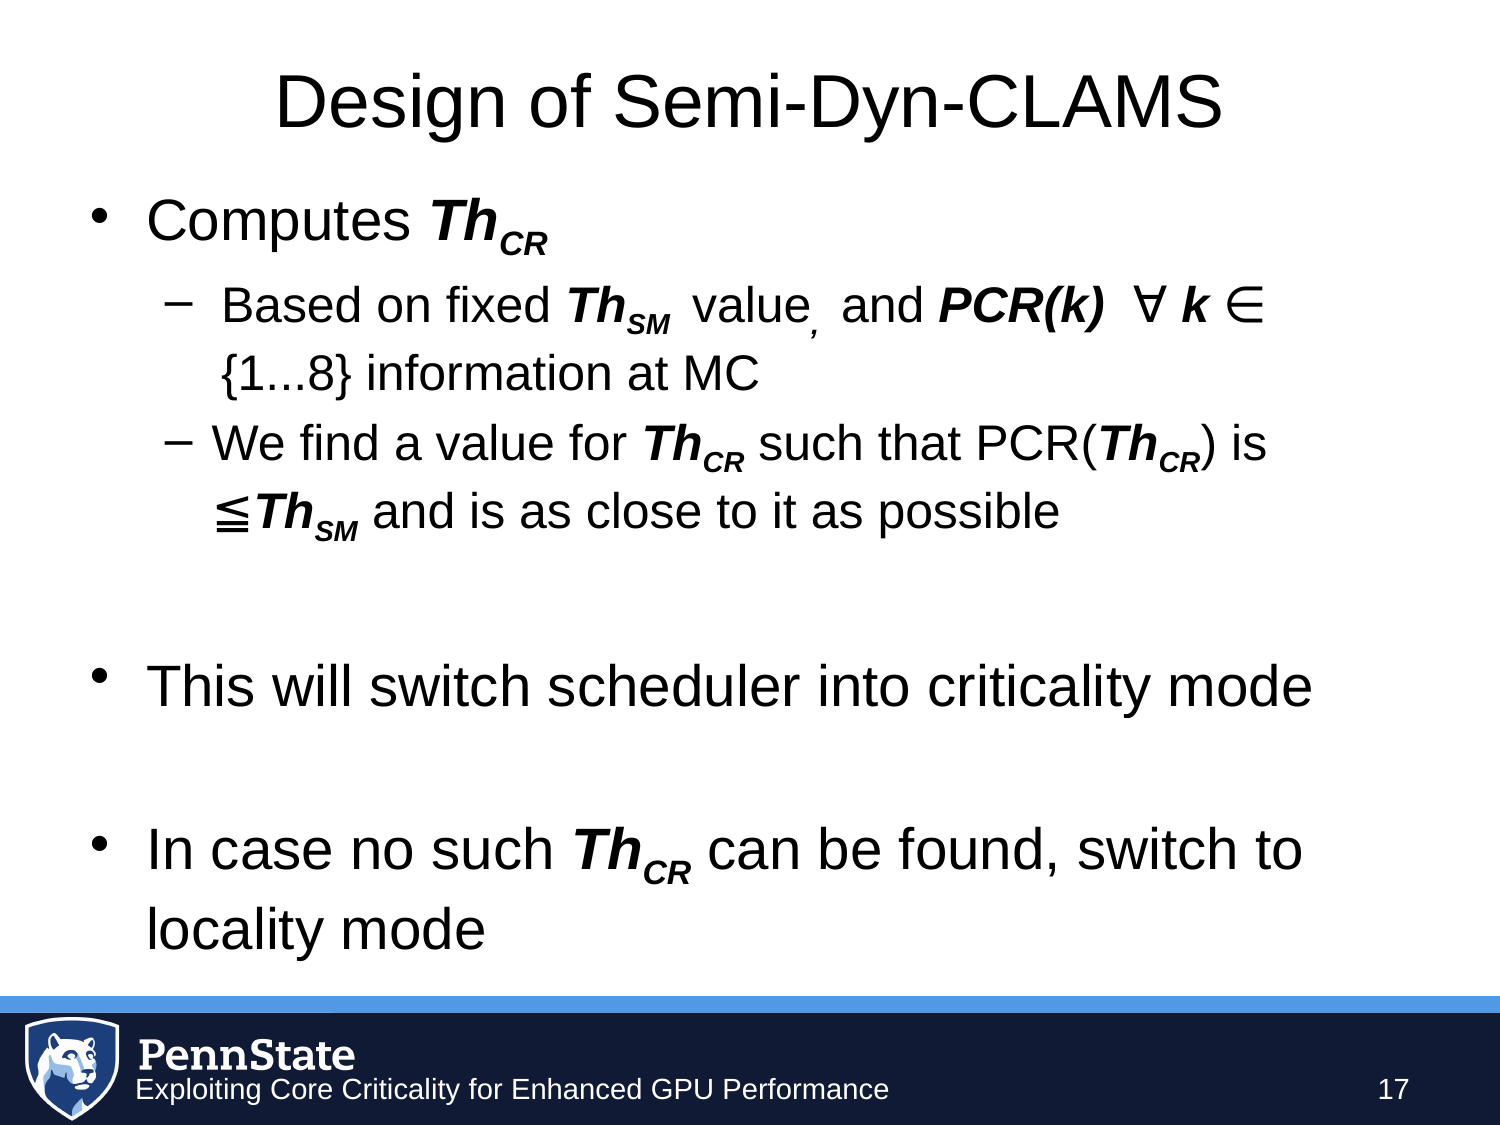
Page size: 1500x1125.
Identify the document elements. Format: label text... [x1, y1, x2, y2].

slide_number 17 [1112, 1062, 1426, 1125]
text_box Design of Semi-Dyn-CLAMS [74, 45, 1425, 163]
list Computes ThCR Based on fixed ThSM value, and PCR(k) ∀ k ∈ {1...8} information at MC We find a value for ThCR such that PCR(ThCR) is ≦ThSM and is as close to it as possible This will switch scheduler into criticality mode In case no such ThCR can be found, switch to locality mode [75, 174, 1425, 1005]
footer Exploiting Core Criticality for Enhanced GPU Performance [112, 1062, 914, 1125]
picture [0, 971, 400, 1125]
